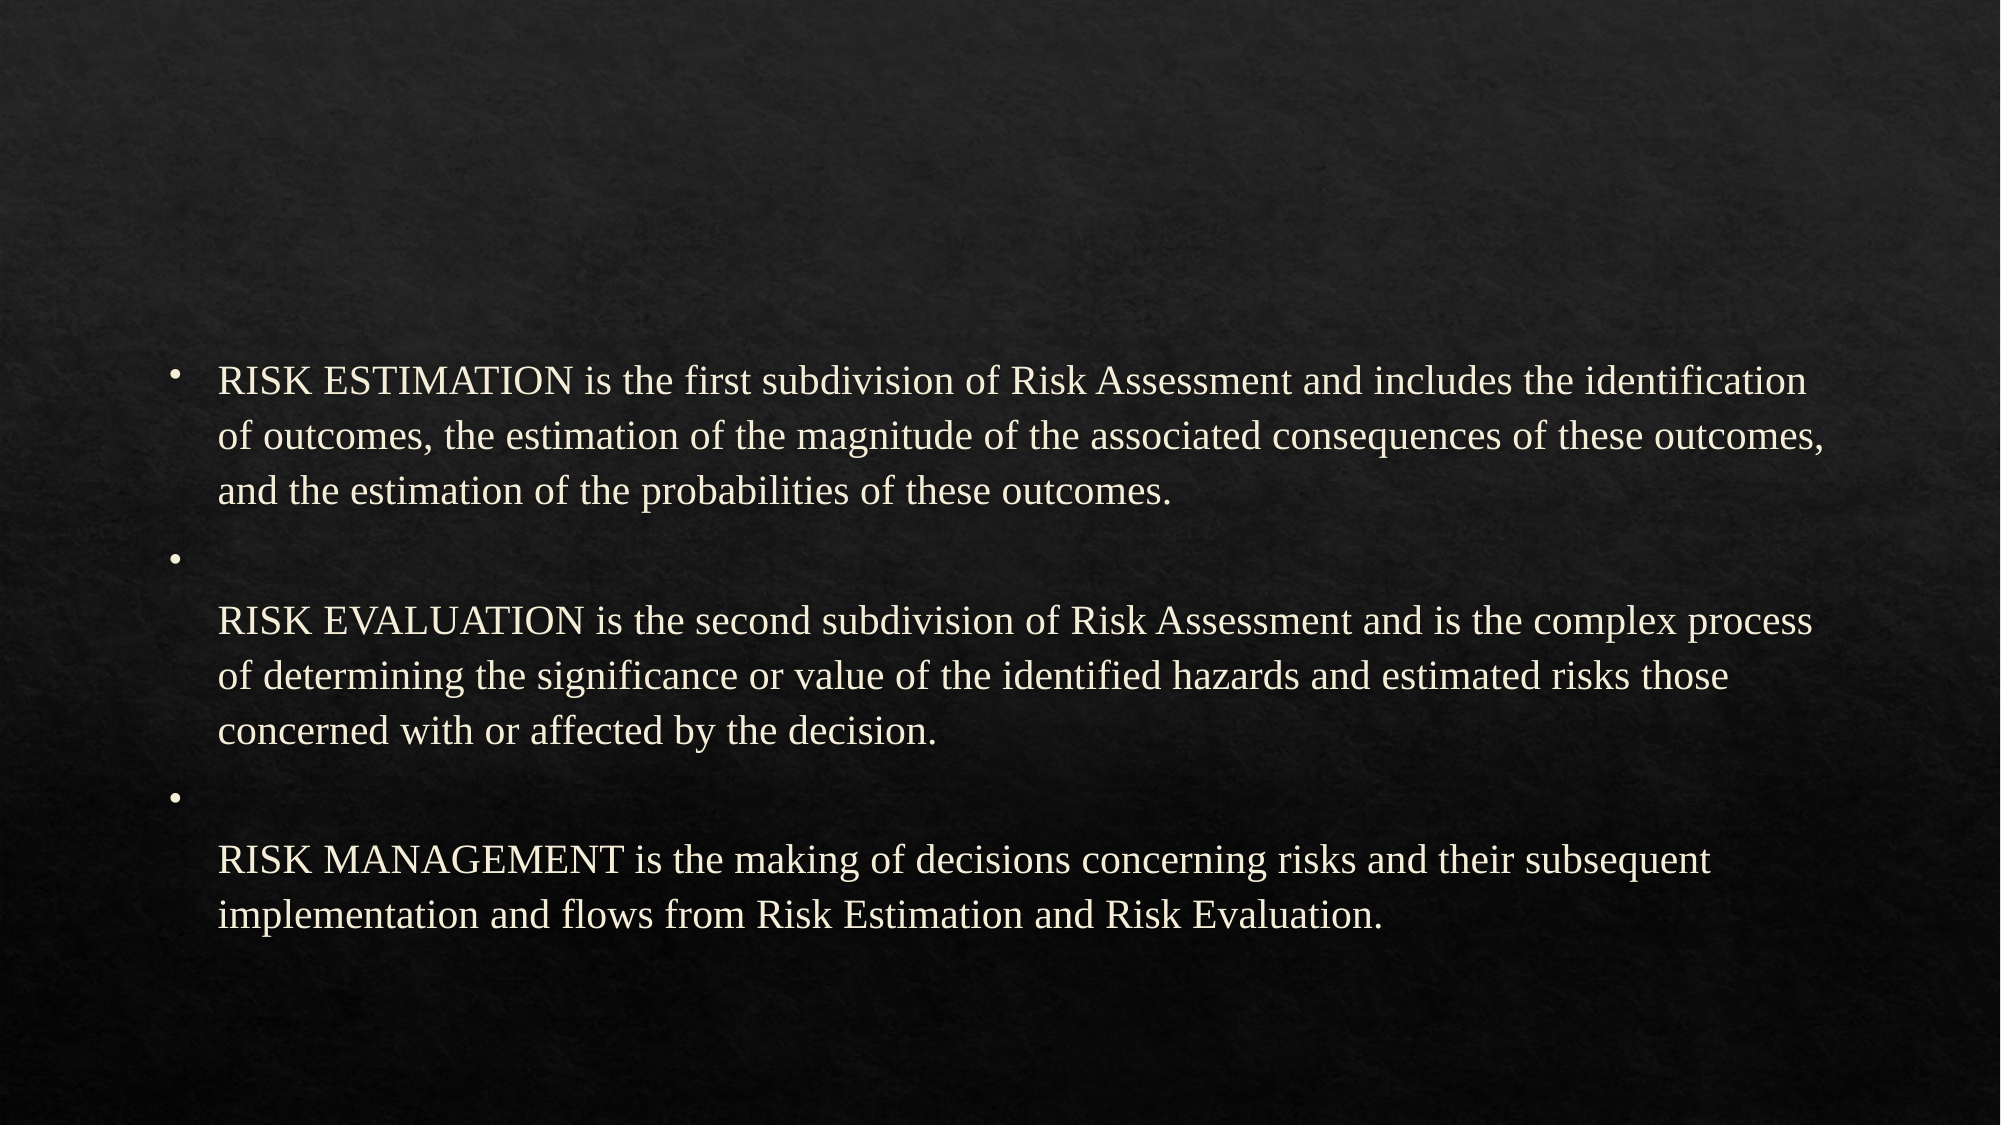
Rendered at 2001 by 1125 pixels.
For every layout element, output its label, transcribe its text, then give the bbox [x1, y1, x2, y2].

list RISK ESTIMATION is the first subdivision of Risk Assessment and includes the identification of outcomes, the estimation of the magnitude of the associated consequences of these outcomes, and the estimation of the probabilities of these outcomes. RISK EVALUATION is the second subdivision of Risk Assessment and is the complex process of determining the significance or value of the identified hazards and estimated risks those concerned with or affected by the decision. RISK MANAGEMENT is the making of decisions concerning risks and their subsequent implementation and flows from Risk Estimation and Risk Evaluation. [149, 340, 1849, 950]
